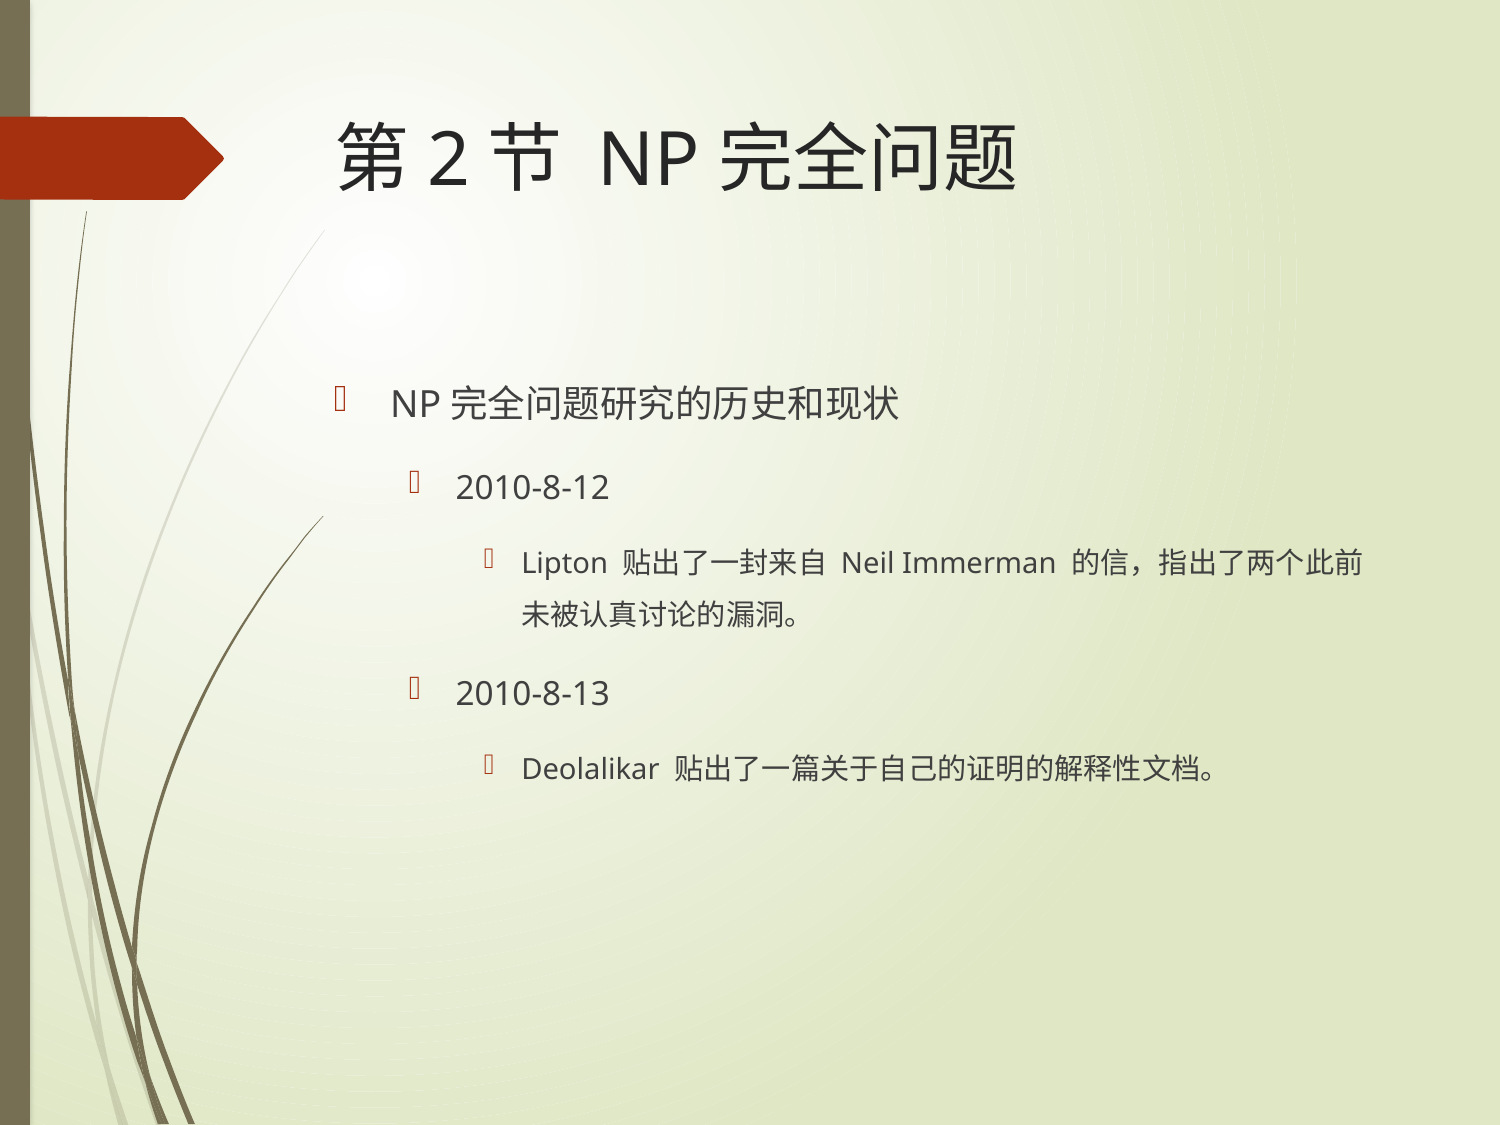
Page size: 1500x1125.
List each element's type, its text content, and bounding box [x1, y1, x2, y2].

list NP完全问题研究的历史和现状 2010-8-12 Lipton 贴出了一封来自 Neil Immerman 的信，指出了两个此前未被认真讨论的漏洞。 2010-8-13 Deolalikar 贴出了一篇关于自己的证明的解释性文档。 [318, 350, 1400, 970]
title 第2节 NP完全问题 [319, 102, 1400, 313]
